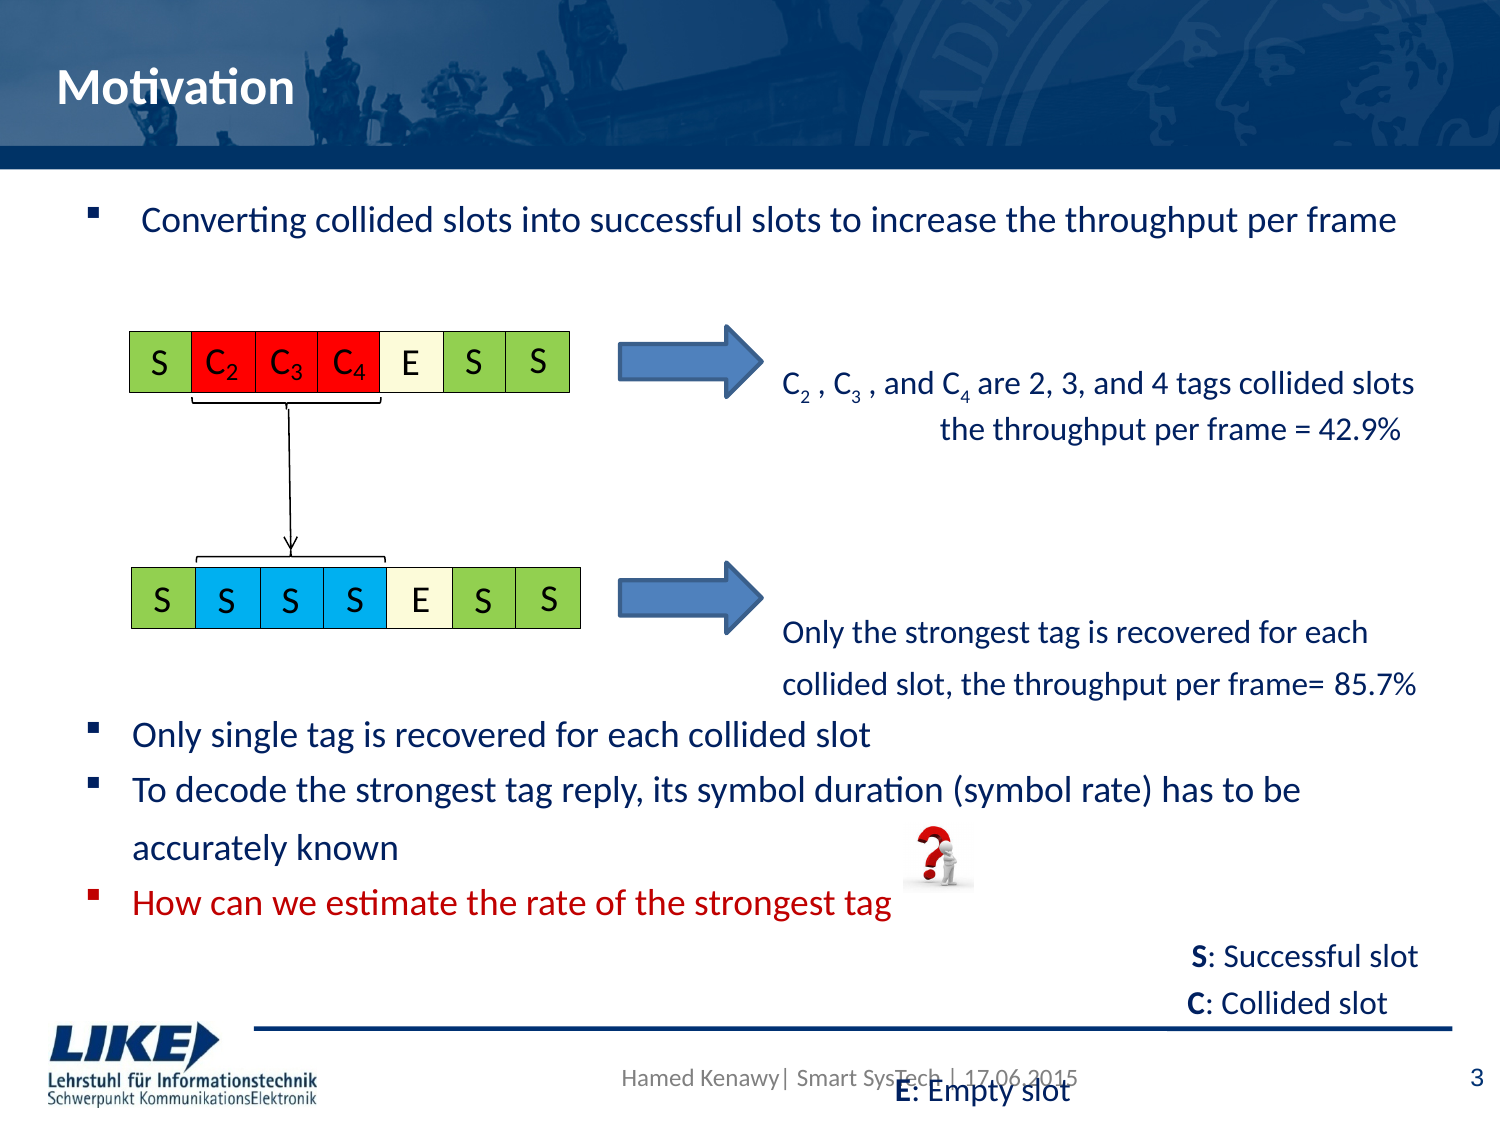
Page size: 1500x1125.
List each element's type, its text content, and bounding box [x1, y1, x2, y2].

picture [0, 0, 1500, 145]
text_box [126, 562, 585, 634]
picture [903, 822, 975, 893]
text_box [1021, 633, 1172, 667]
text_box Converting collided slots into successful slots to increase the throughput per frame C2 , C3 , and C4 are 2, 3, and 4 tags collided slots the throughput per frame = 42.9% Only the strongest tag is recovered for each collided slot, the throughput per frame= 85.7% Only single tag is recovered for each collided slot To decode the strongest tag reply, its symbol duration (symbol rate) has to be accurately known How can we estimate the rate of the strongest tag S: Successful slot C: Collided slot E: Empty slot [70, 187, 1442, 979]
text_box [288, 408, 292, 551]
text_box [124, 325, 574, 398]
title Motivation [41, 30, 1459, 138]
text_box [617, 324, 764, 400]
text_box [112, 869, 916, 931]
text_box [195, 555, 386, 560]
text_box [617, 560, 764, 636]
picture [48, 1021, 317, 1108]
